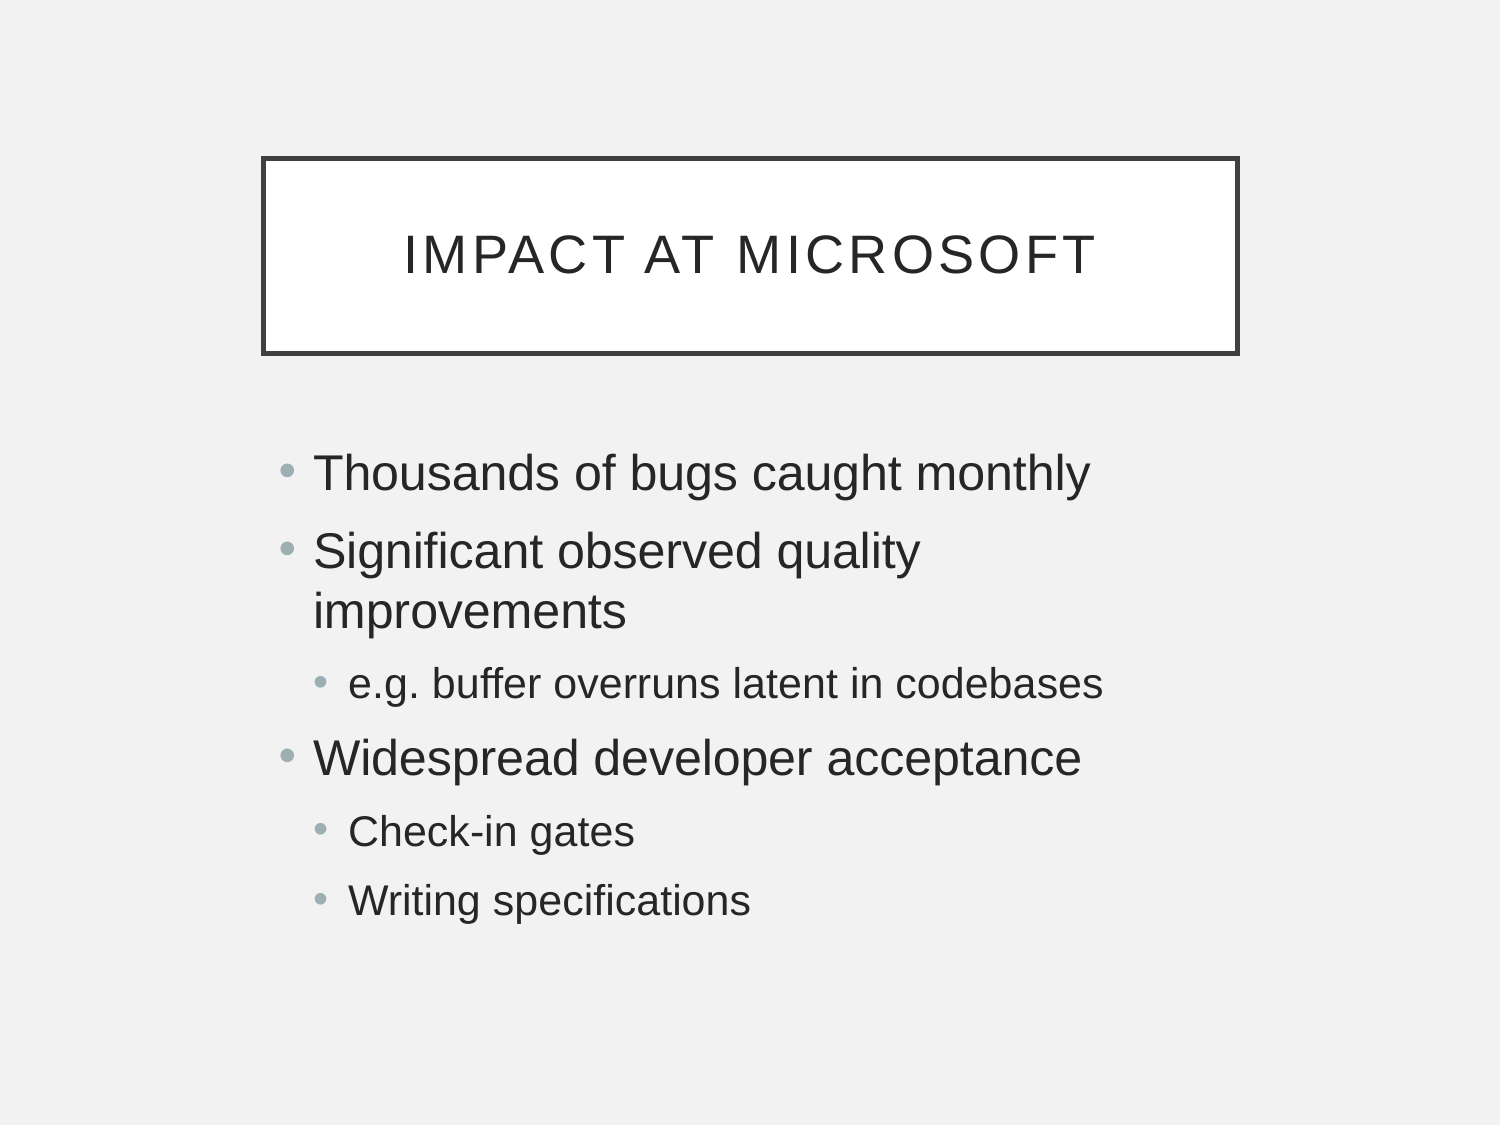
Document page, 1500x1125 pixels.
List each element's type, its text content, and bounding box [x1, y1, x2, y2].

list Thousands of bugs caught monthly Significant observed quality improvements e.g. buffer overruns latent in codebases Widespread developer acceptance Check-in gates Writing specifications [263, 432, 1238, 942]
title Impact at Microsoft [261, 156, 1240, 356]
